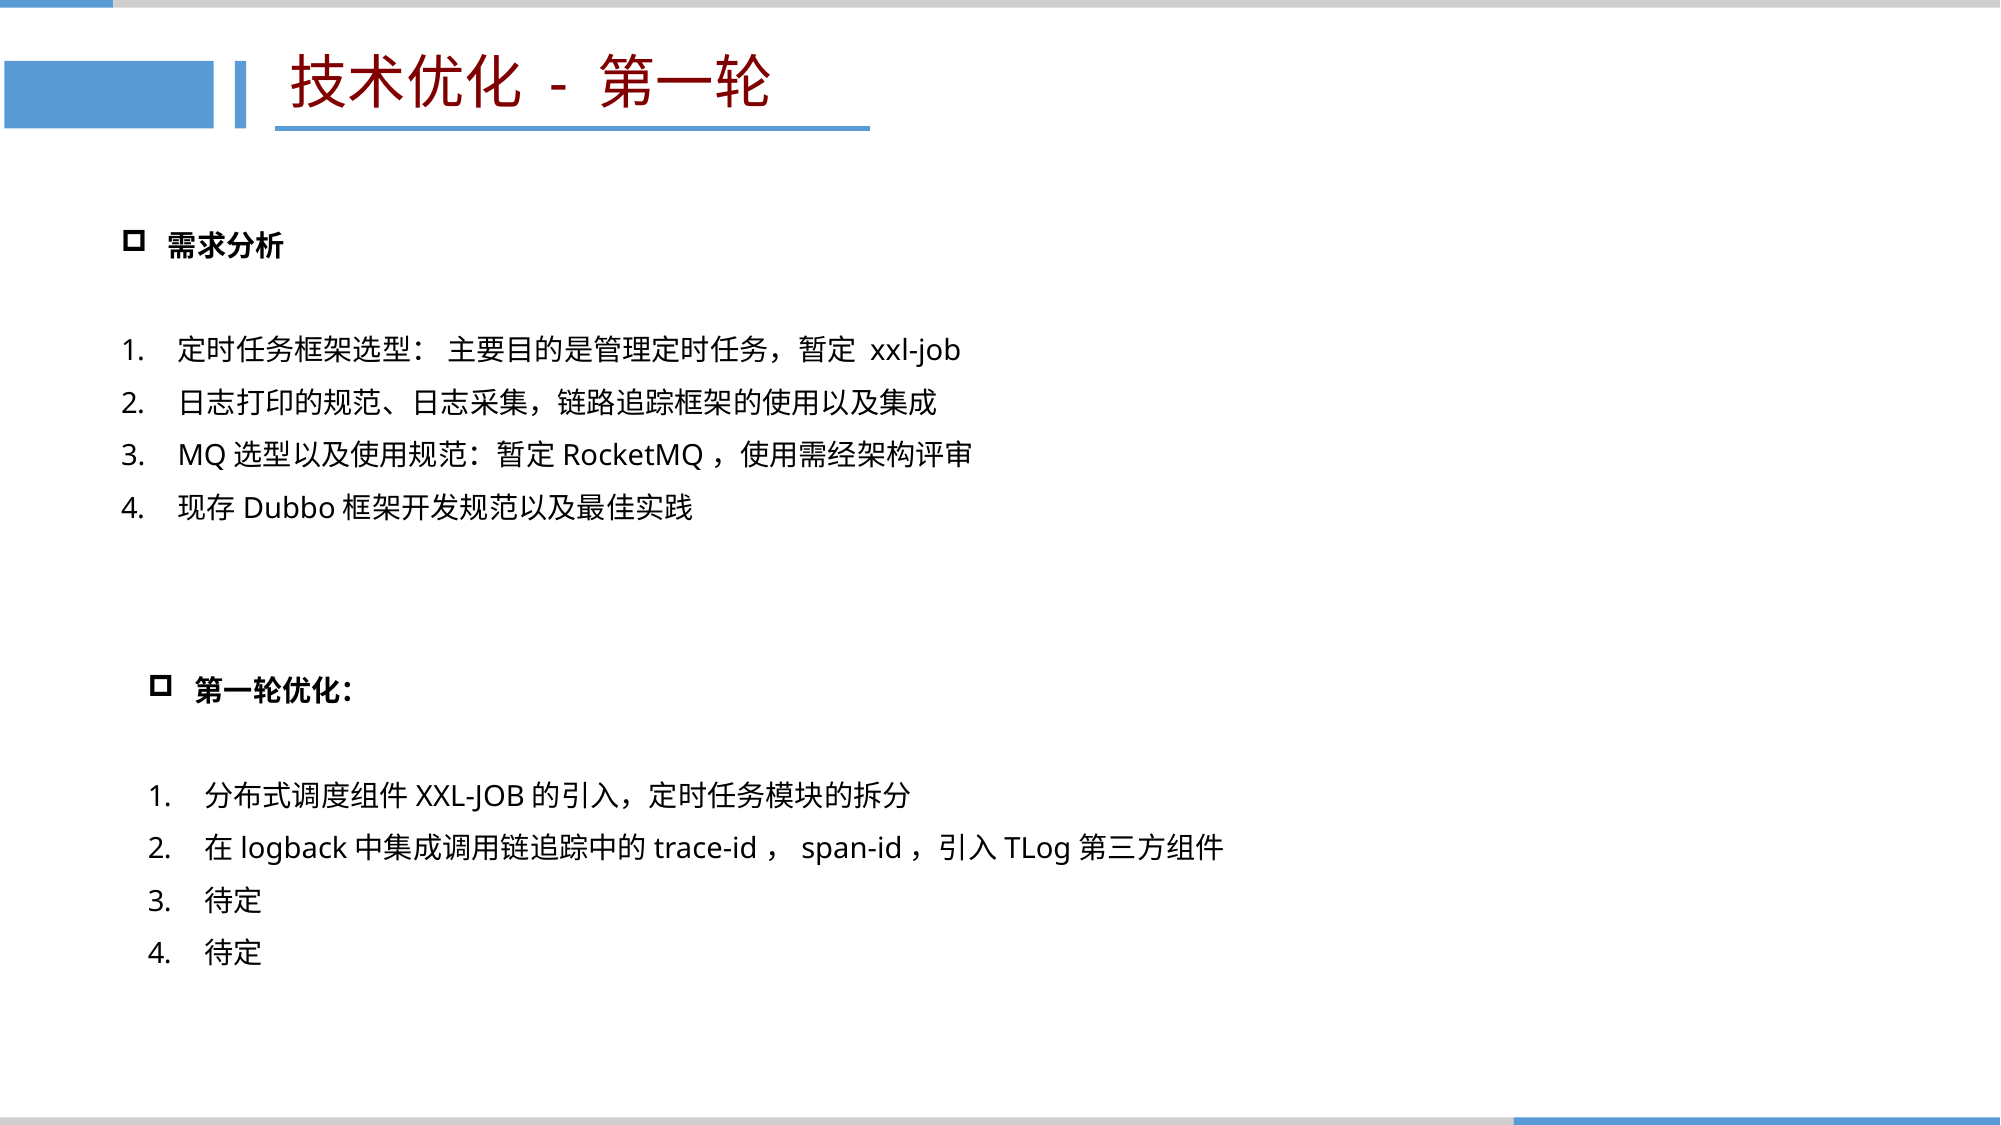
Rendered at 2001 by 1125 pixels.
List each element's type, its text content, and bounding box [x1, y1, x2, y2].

title 技术优化 - 第一轮 [274, 41, 1128, 129]
text_box 第一轮优化： 分布式调度组件XXL-JOB的引入，定时任务模块的拆分 在logback中集成调用链追踪中的trace-id，span-id，引入TLog第三方组件 待定 待定 [133, 647, 1485, 977]
text_box [3, 60, 215, 129]
text_box [234, 60, 247, 129]
text_box 需求分析 定时任务框架选型： 主要目的是管理定时任务，暂定 xxl-job 日志打印的规范、日志采集，链路追踪框架的使用以及集成 MQ选型以及使用规范：暂定RocketMQ，使用需经架构评审 现存Dubbo框架开发规范以及最佳实践 [106, 201, 1458, 584]
